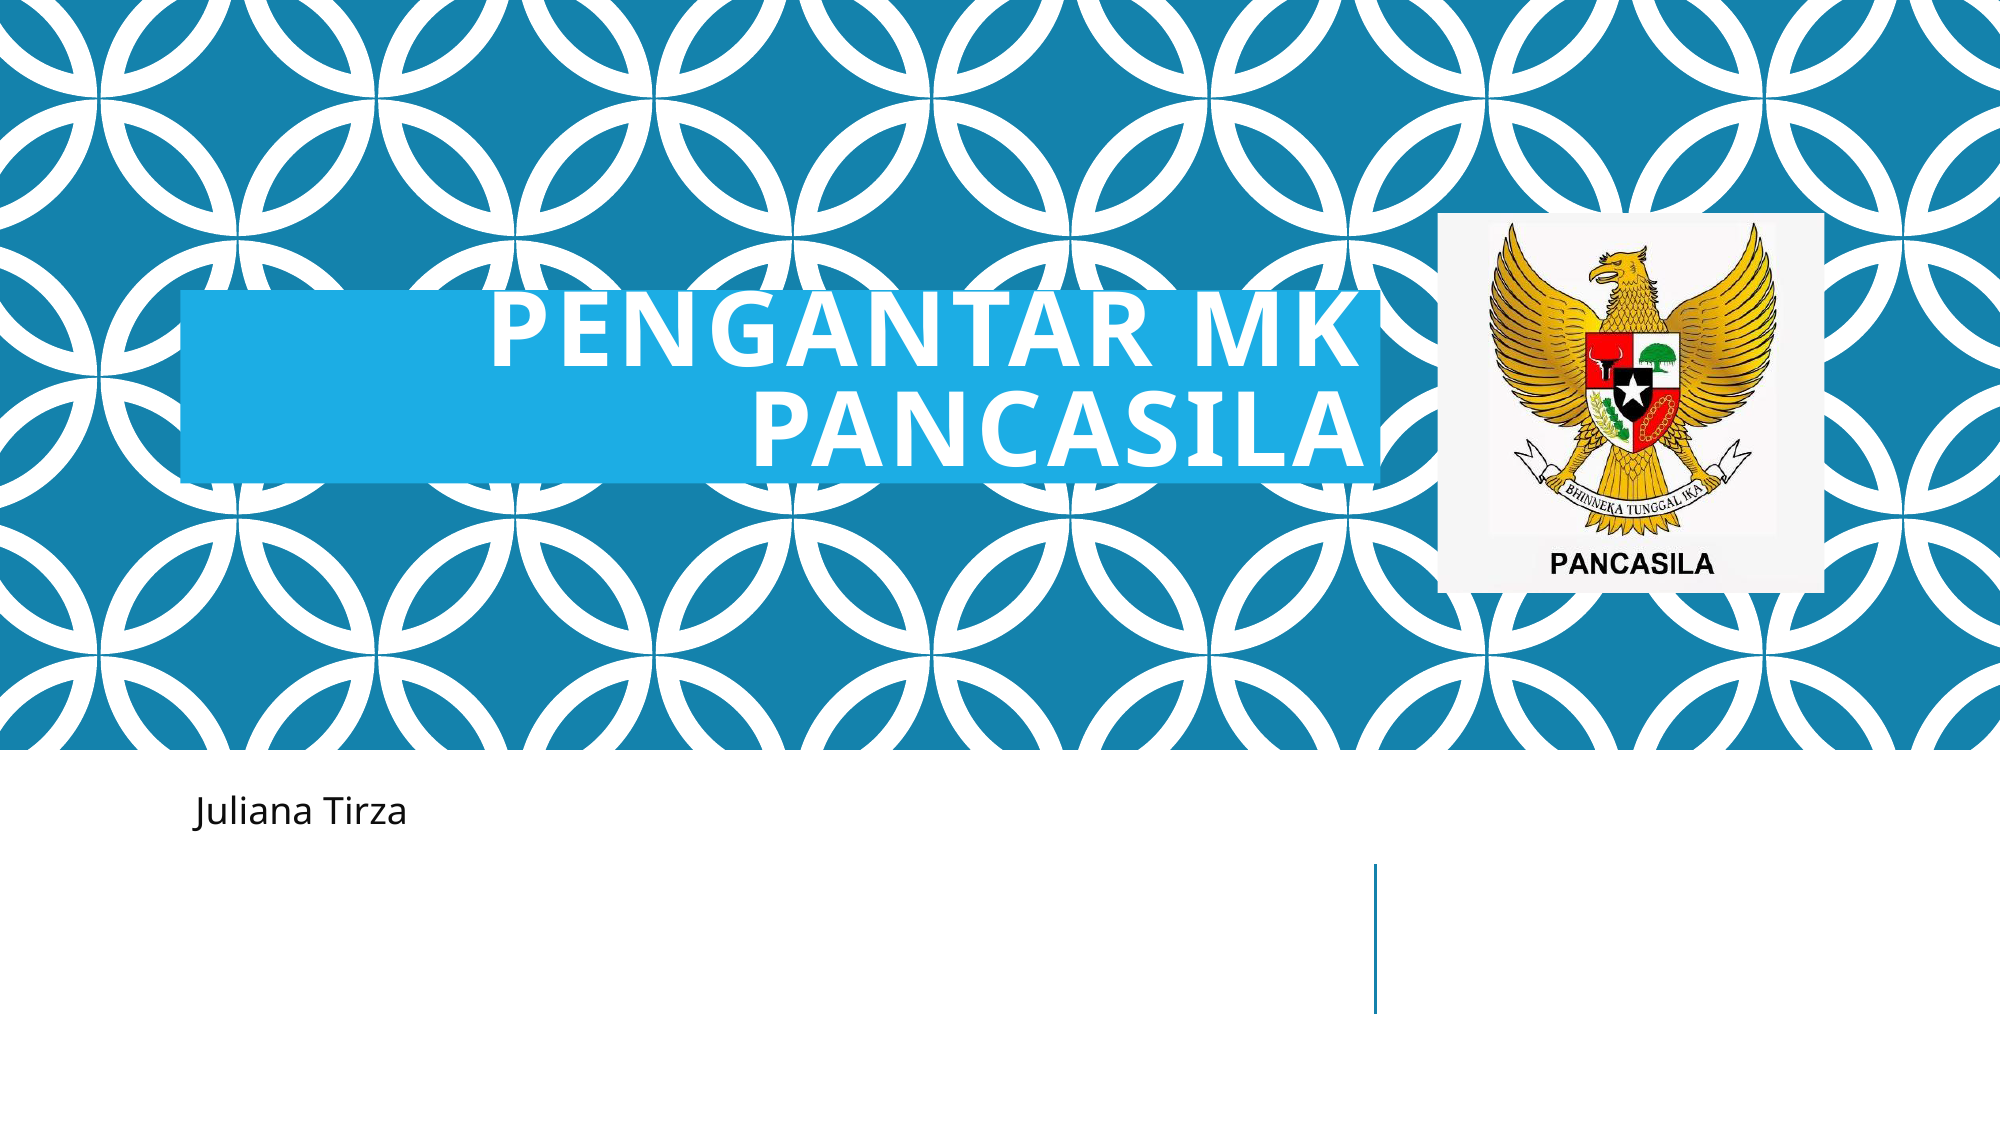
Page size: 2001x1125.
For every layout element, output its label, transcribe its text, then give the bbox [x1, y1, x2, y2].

title Pengantar MK Pancasila [180, 290, 1381, 484]
subtitle Juliana Tirza [180, 753, 1381, 865]
picture [1437, 212, 1825, 593]
